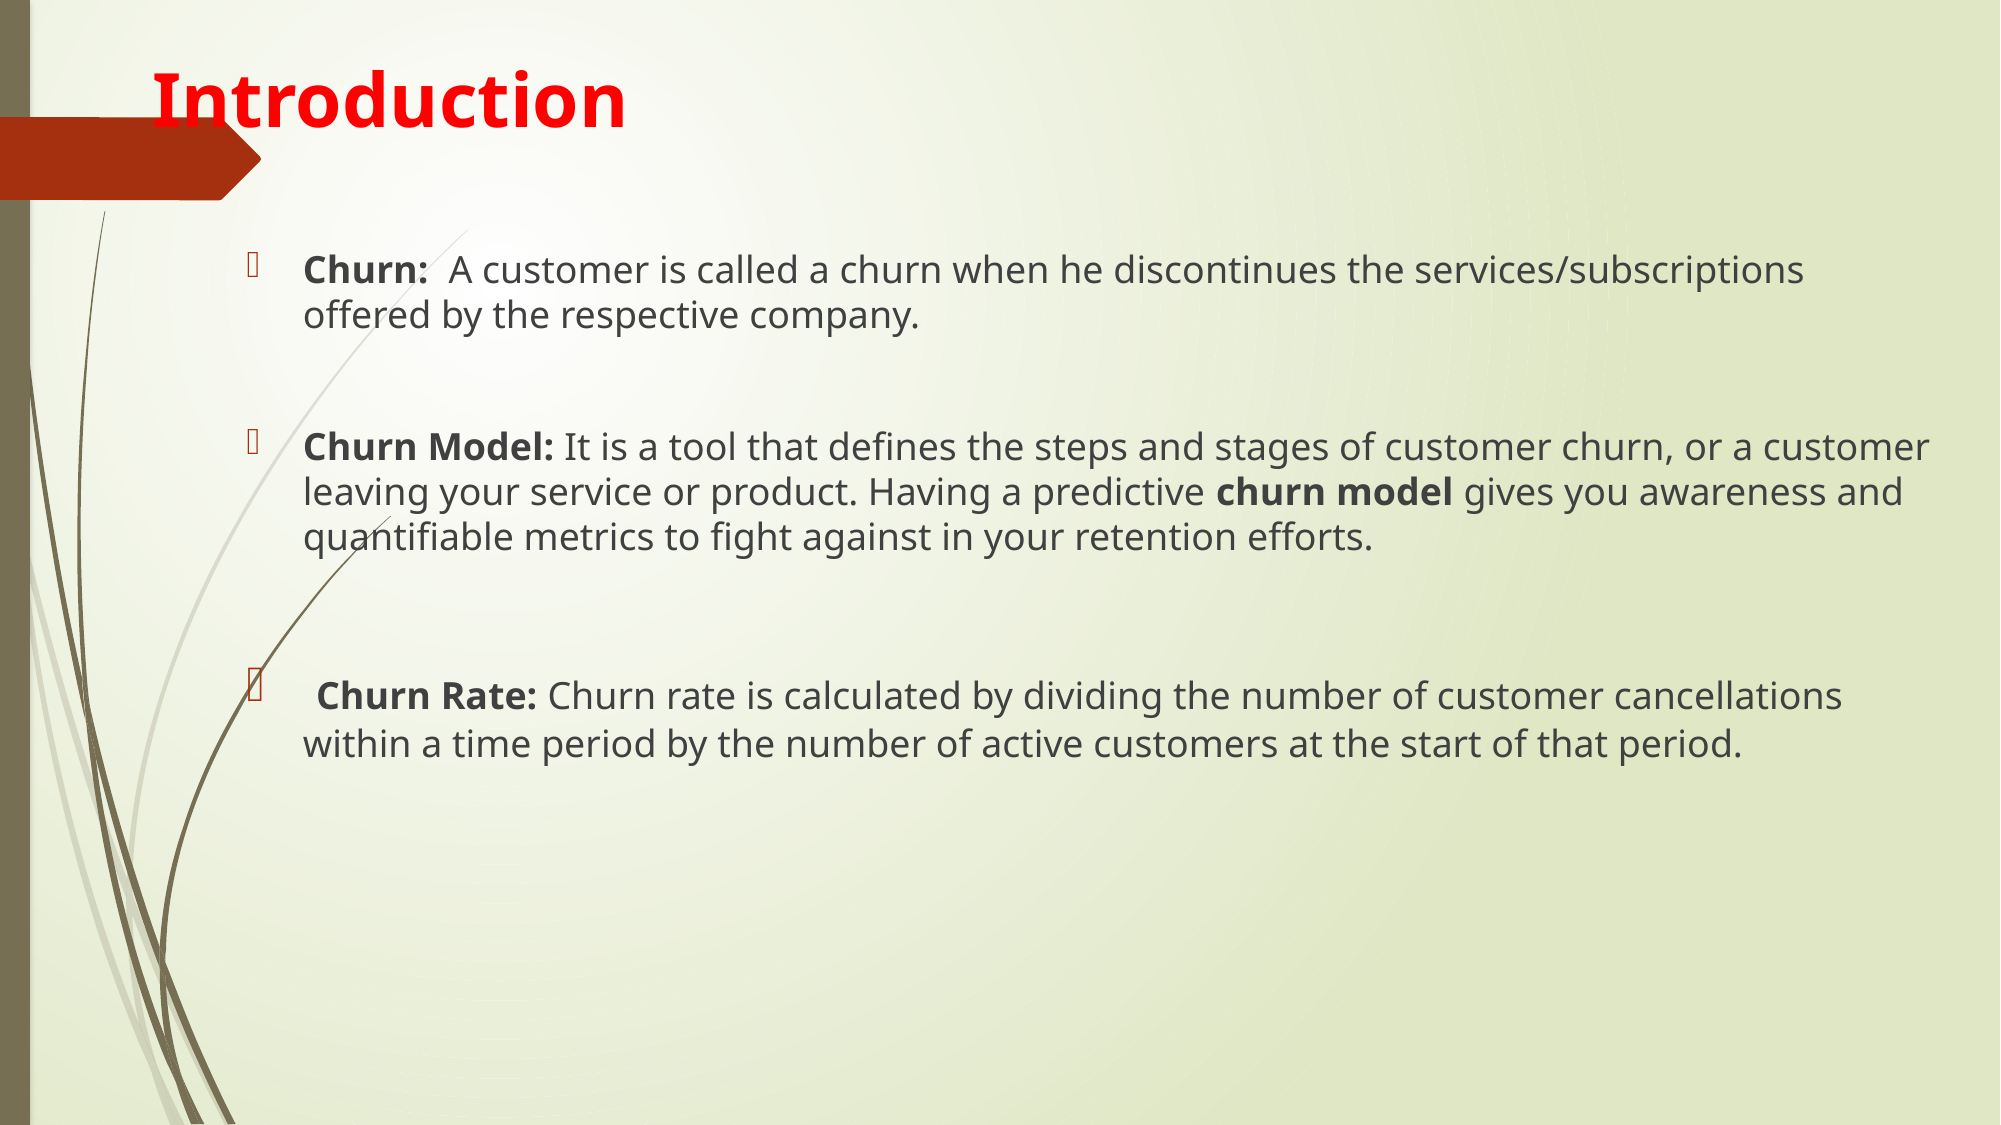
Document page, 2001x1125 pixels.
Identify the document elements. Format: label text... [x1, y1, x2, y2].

title Introduction [137, 44, 1863, 263]
list Churn: A customer is called a churn when he discontinues the services/subscriptions offered by the respective company. Churn Model: It is a tool that defines the steps and stages of customer churn, or a customer leaving your service or product. Having a predictive churn model gives you awareness and quantifiable metrics to fight against in your retention efforts. Churn Rate: Churn rate is calculated by dividing the number of customer cancellations within a time period by the number of active customers at the start of that period. [231, 238, 1957, 1036]
